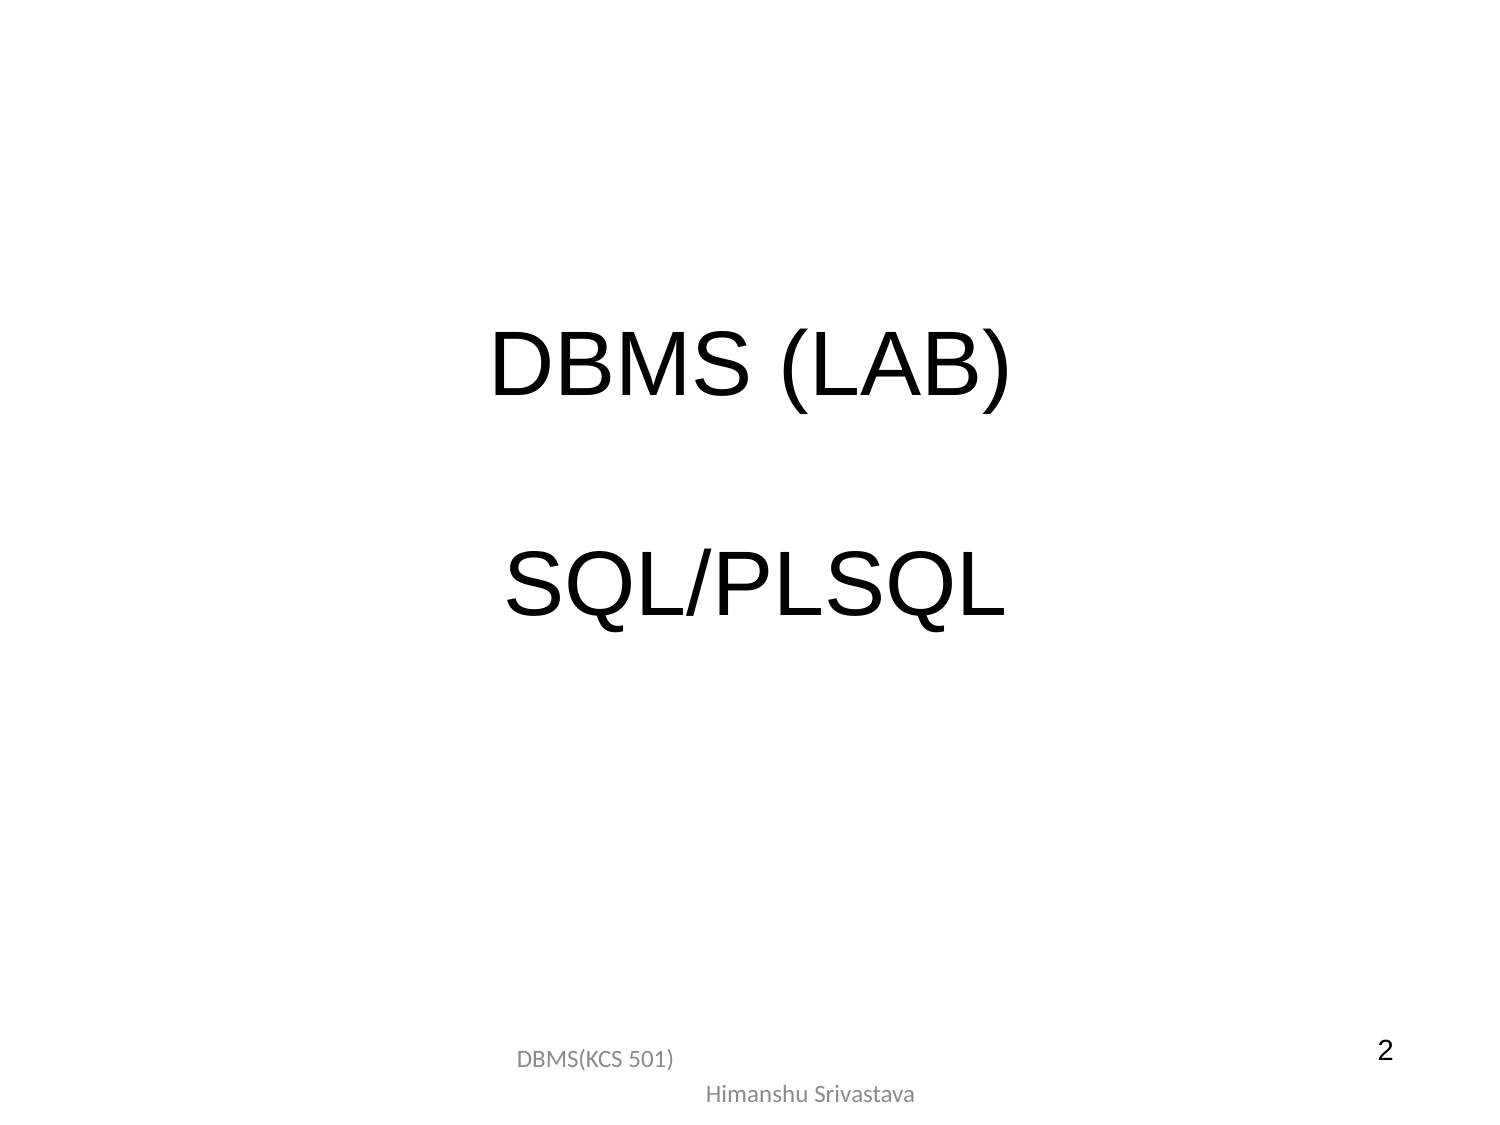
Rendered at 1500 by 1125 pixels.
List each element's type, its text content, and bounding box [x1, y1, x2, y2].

text_box 2 [1371, 1031, 1417, 1067]
title DBMS (LAB) SQL/PLSQL [485, 301, 1015, 634]
footer DBMS(KCS 501) Himanshu Srivastava [512, 746, 988, 1125]
